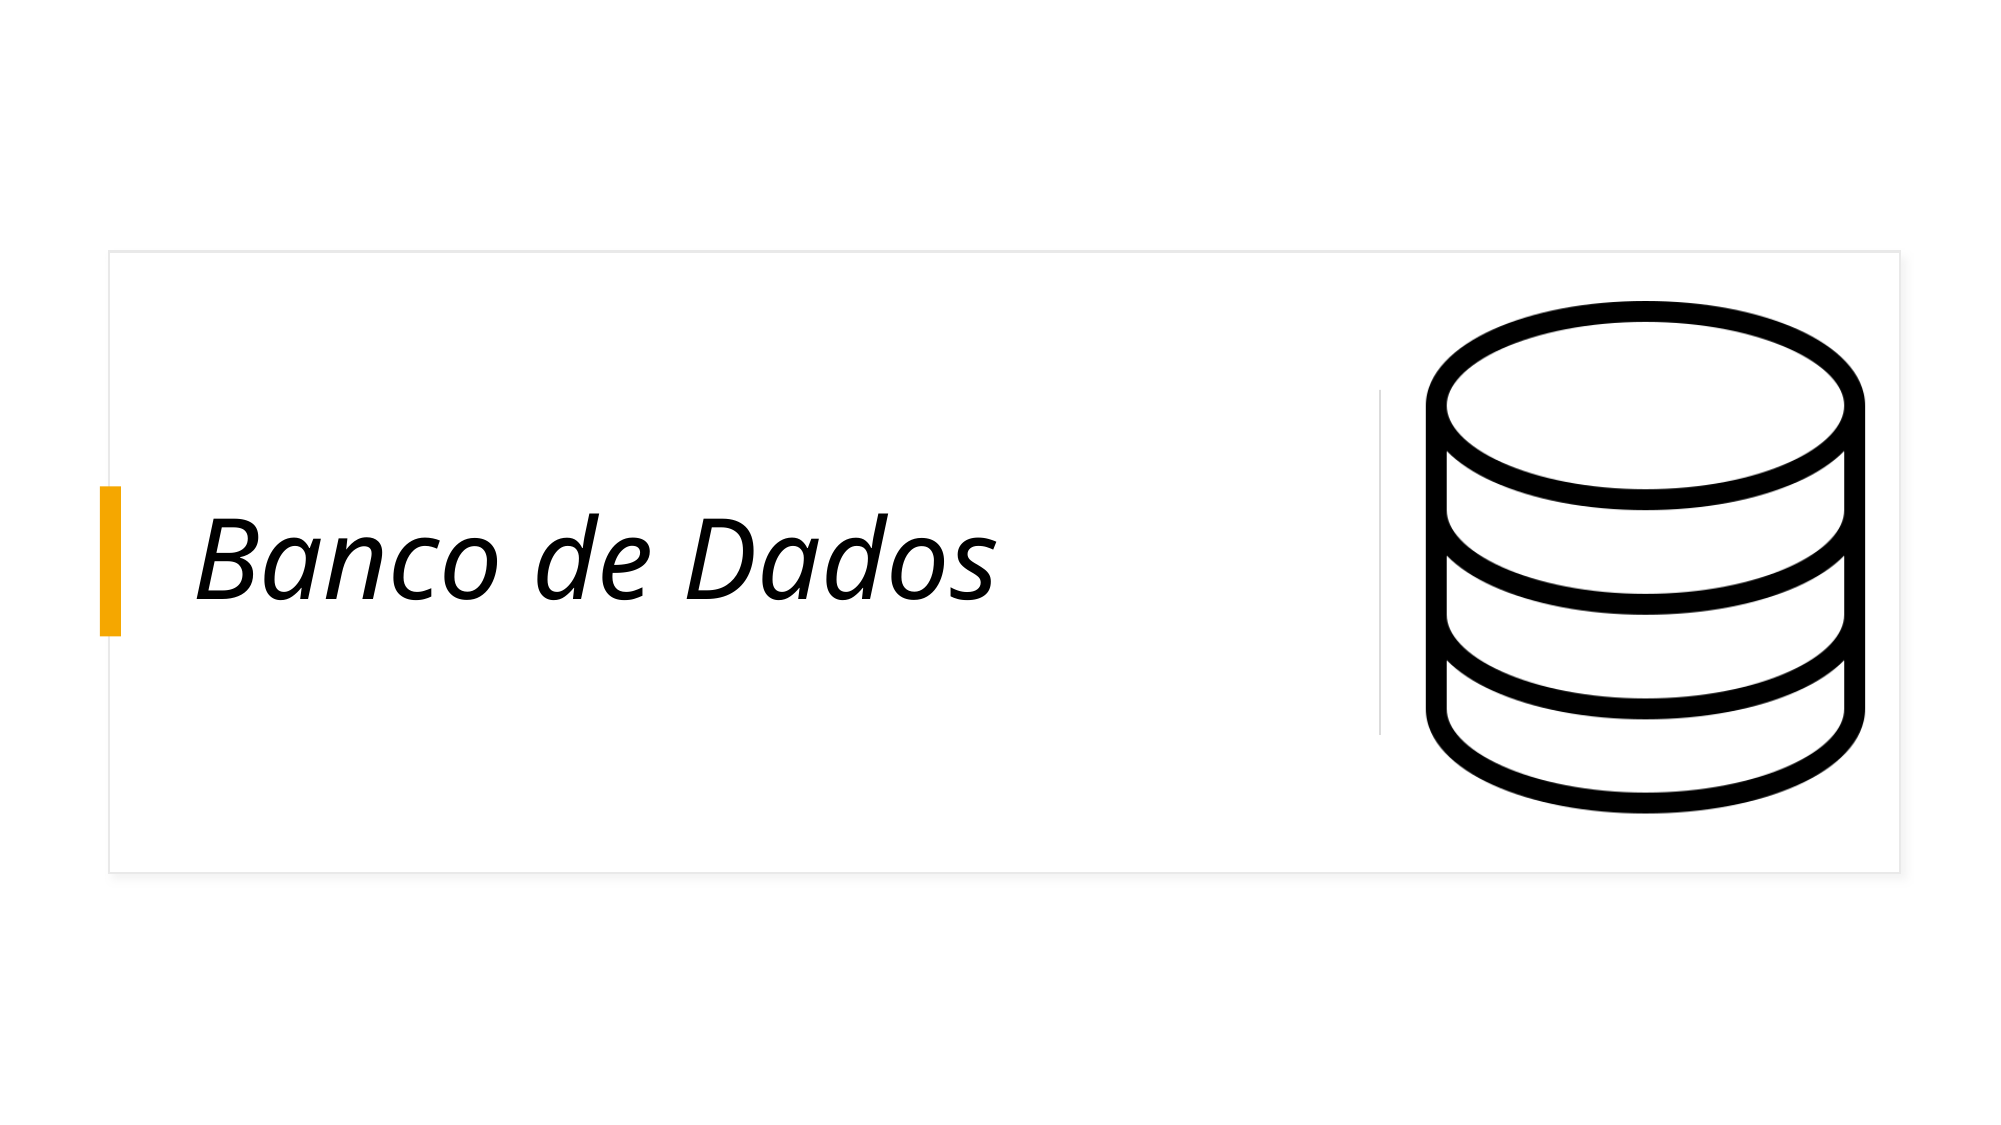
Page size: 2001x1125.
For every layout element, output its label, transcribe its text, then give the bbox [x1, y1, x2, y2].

title Banco de Dados [176, 318, 1203, 809]
picture [1384, 301, 1907, 824]
